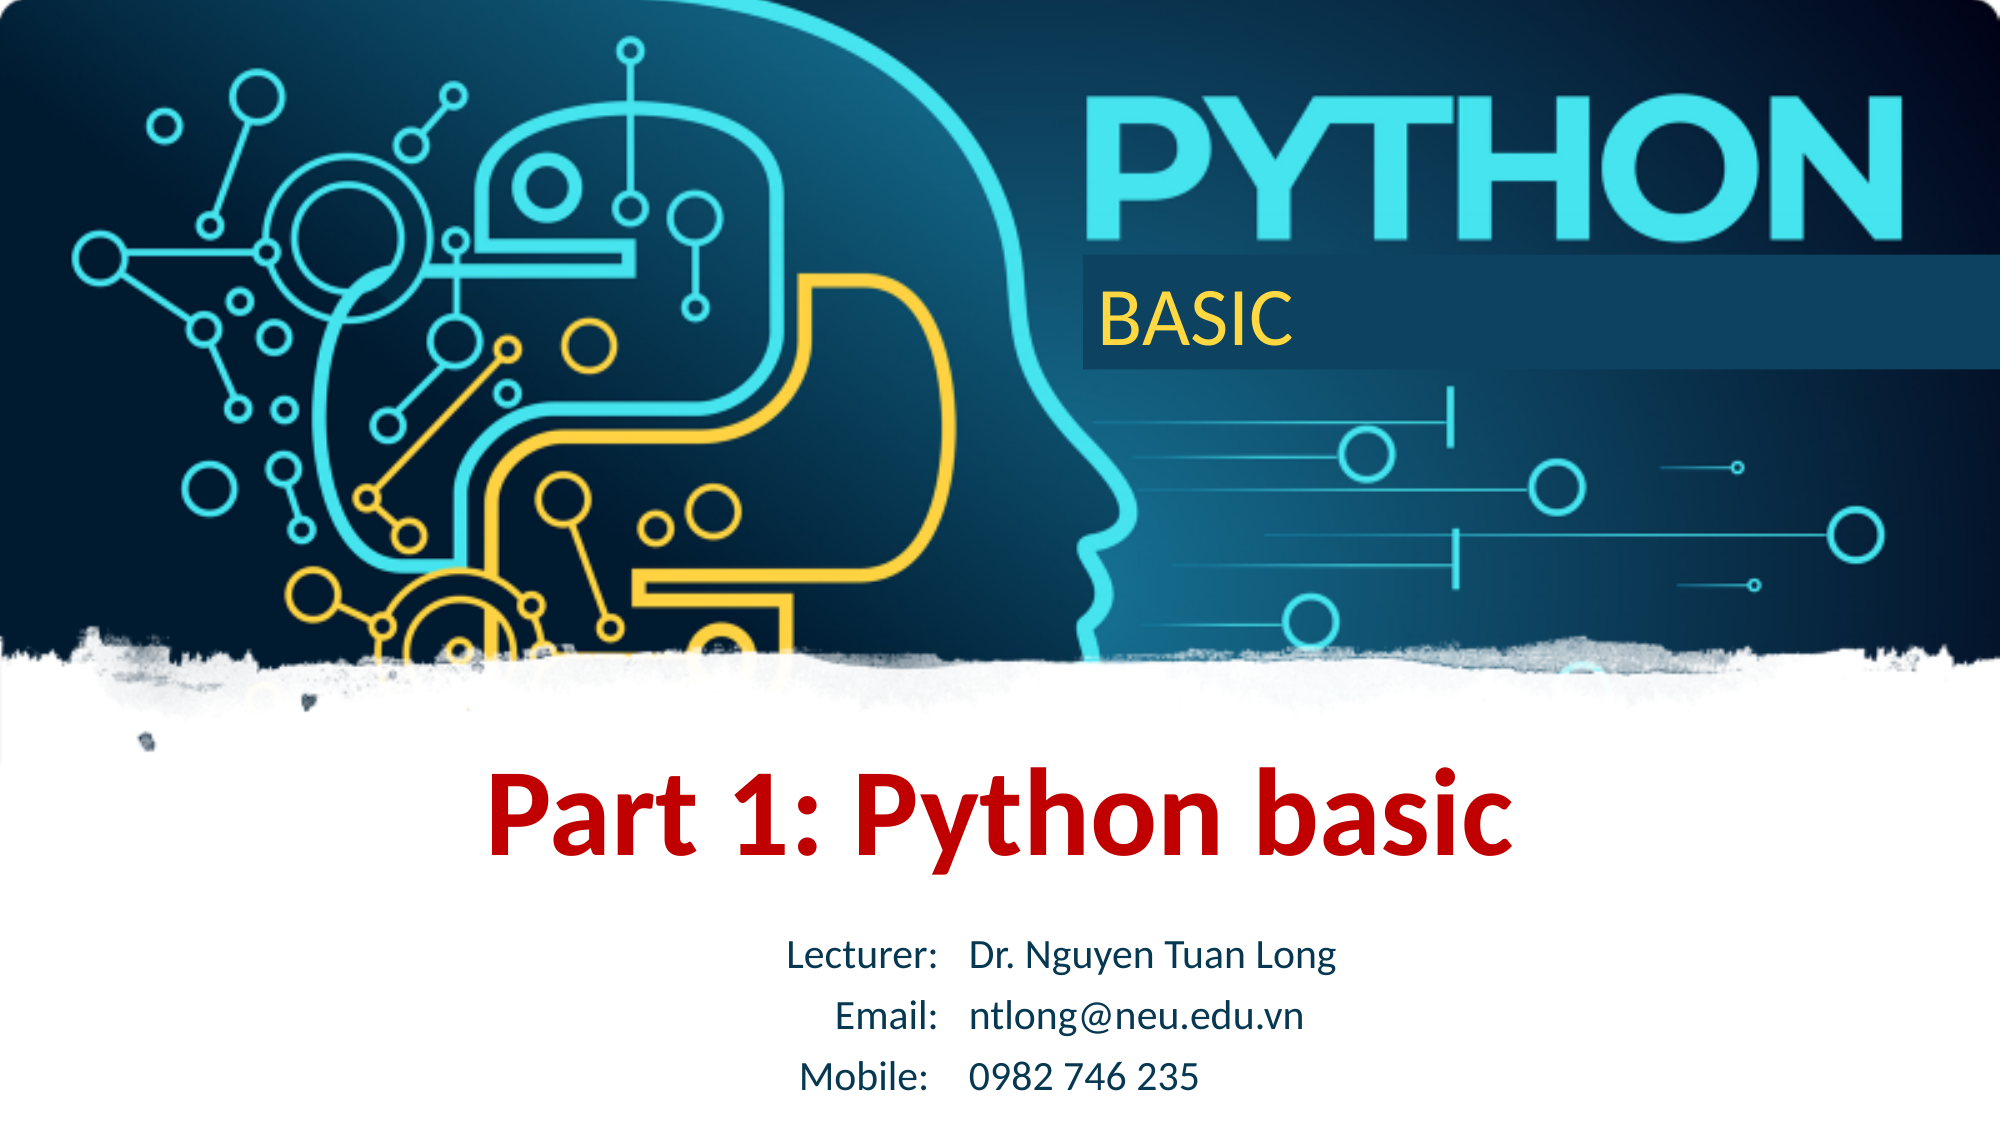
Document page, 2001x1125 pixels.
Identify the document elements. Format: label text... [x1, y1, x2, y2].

picture [0, 0, 2000, 715]
title Part 1: Python basic [0, 715, 2000, 891]
picture [0, 891, 2000, 1125]
